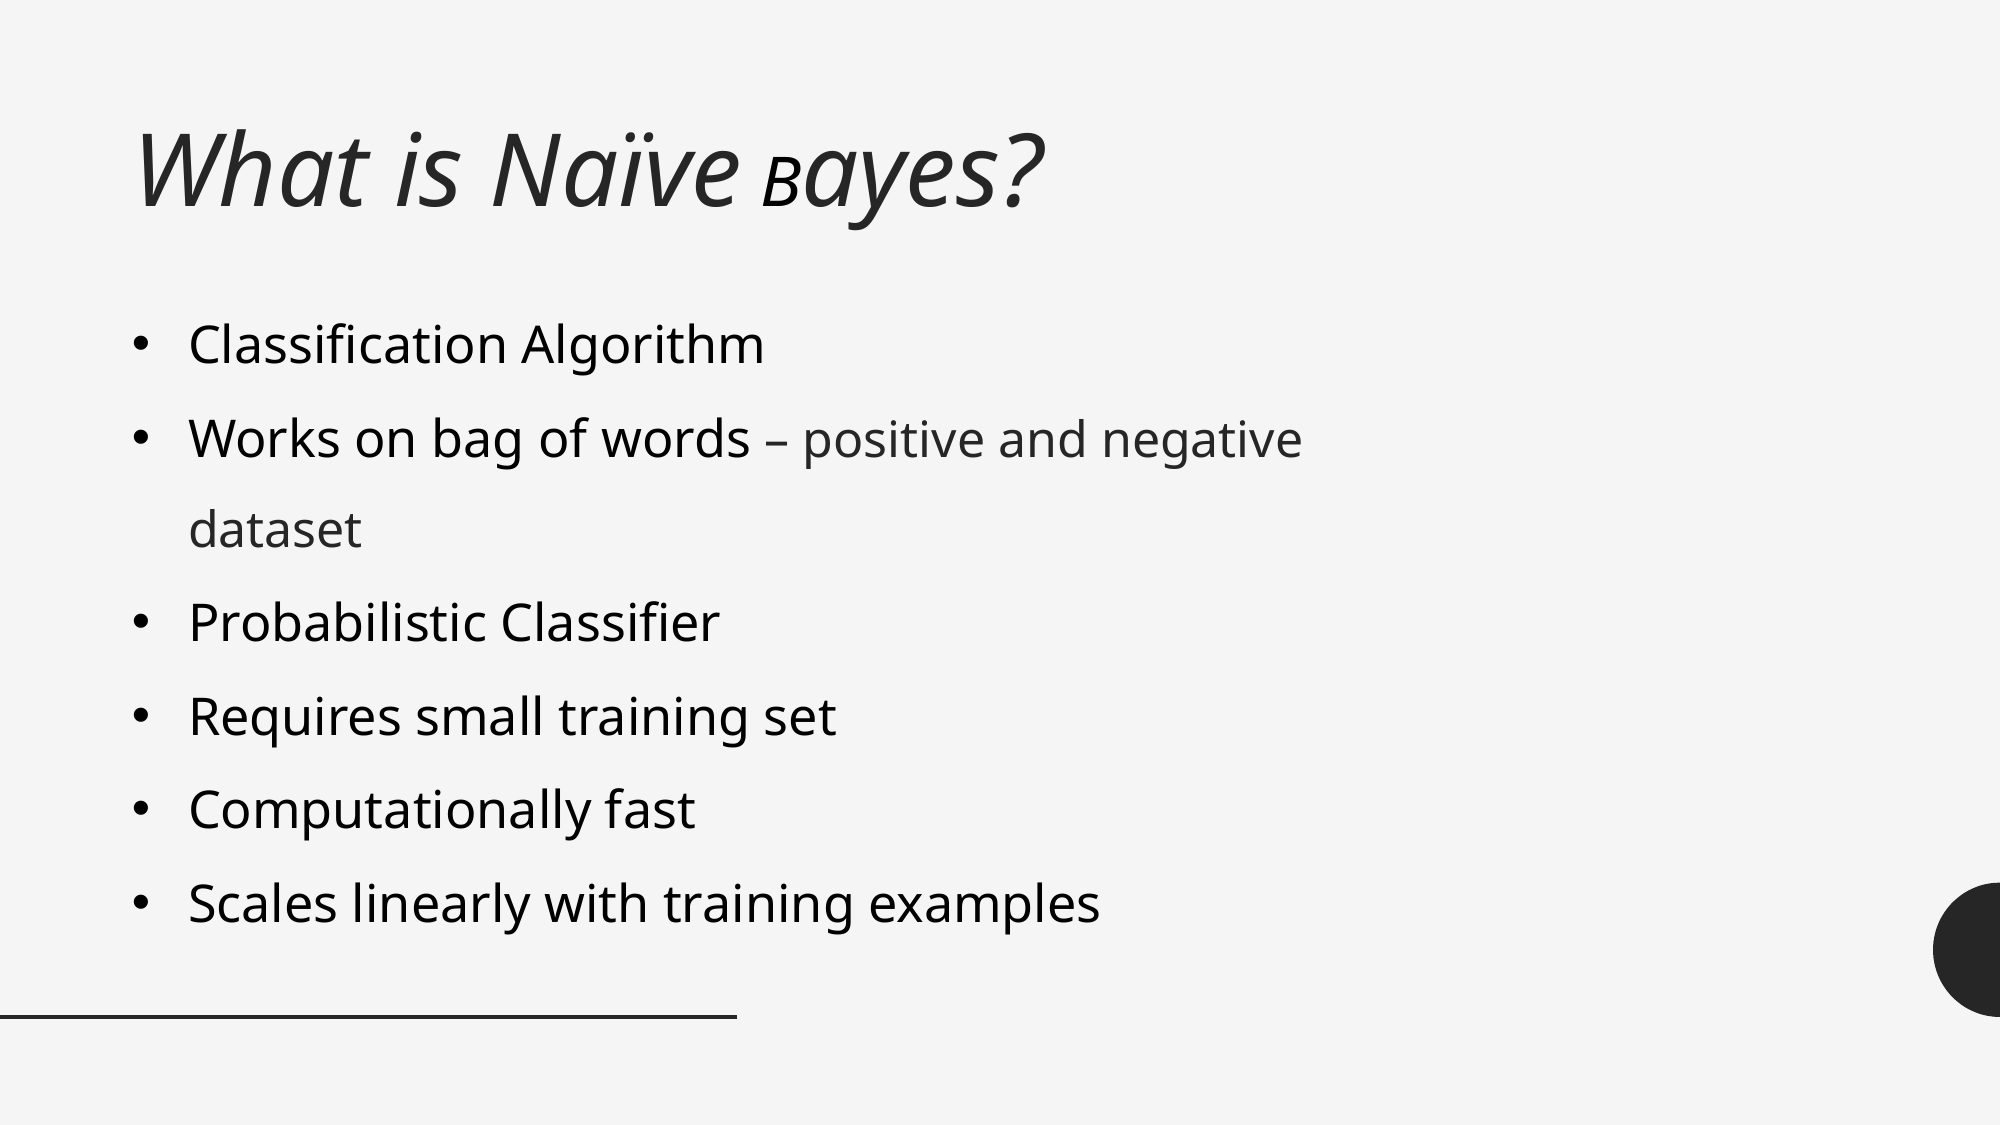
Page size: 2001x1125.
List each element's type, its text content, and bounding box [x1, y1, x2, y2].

text_box Classification Algorithm Works on bag of words – positive and negative dataset Probabilistic Classifier Requires small training set Computationally fast Scales linearly with training examples [117, 273, 1373, 941]
text_box What is Naïve Bayes? [117, 105, 1692, 238]
